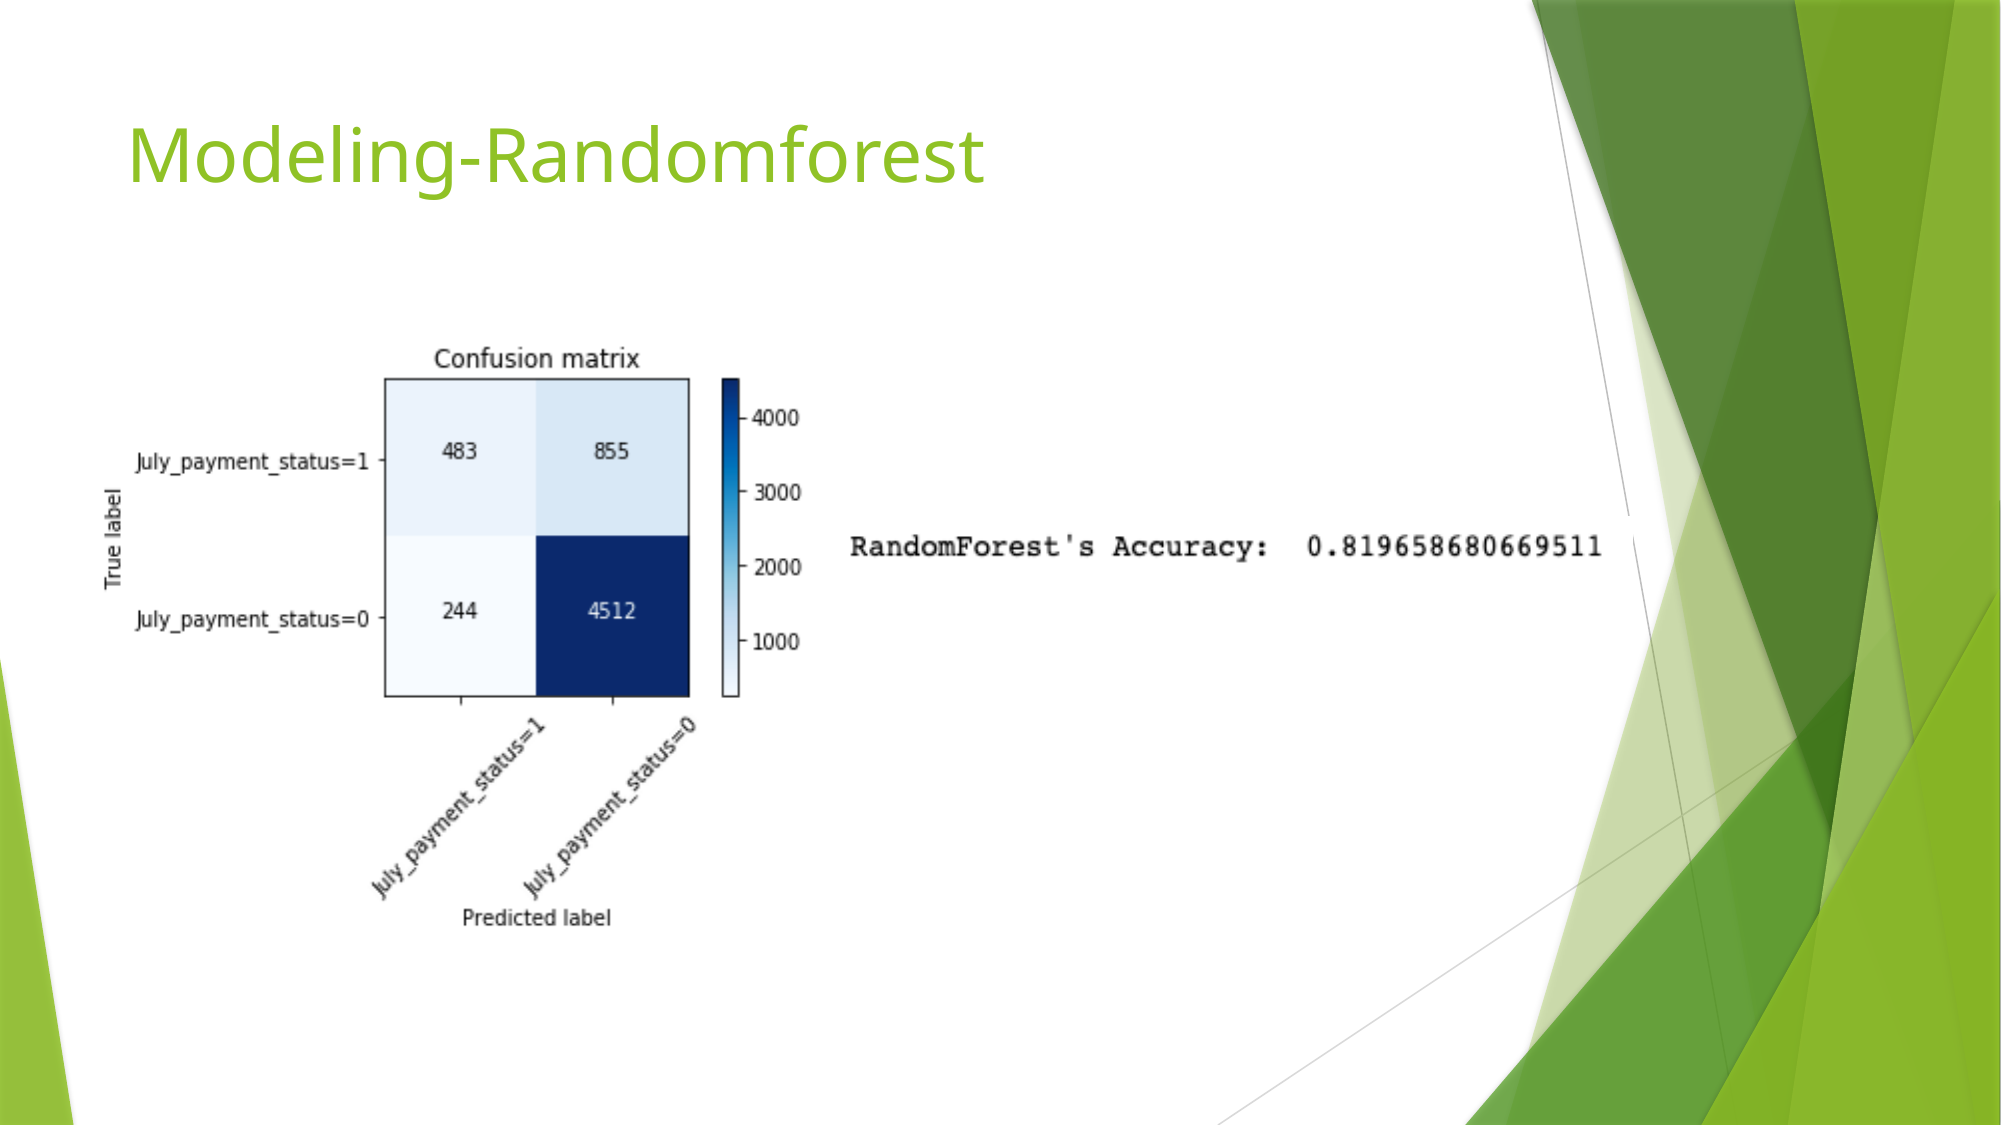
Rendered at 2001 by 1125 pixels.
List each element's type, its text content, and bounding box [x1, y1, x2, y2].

title Modeling-Randomforest [111, 99, 1522, 317]
picture [56, 331, 1634, 952]
